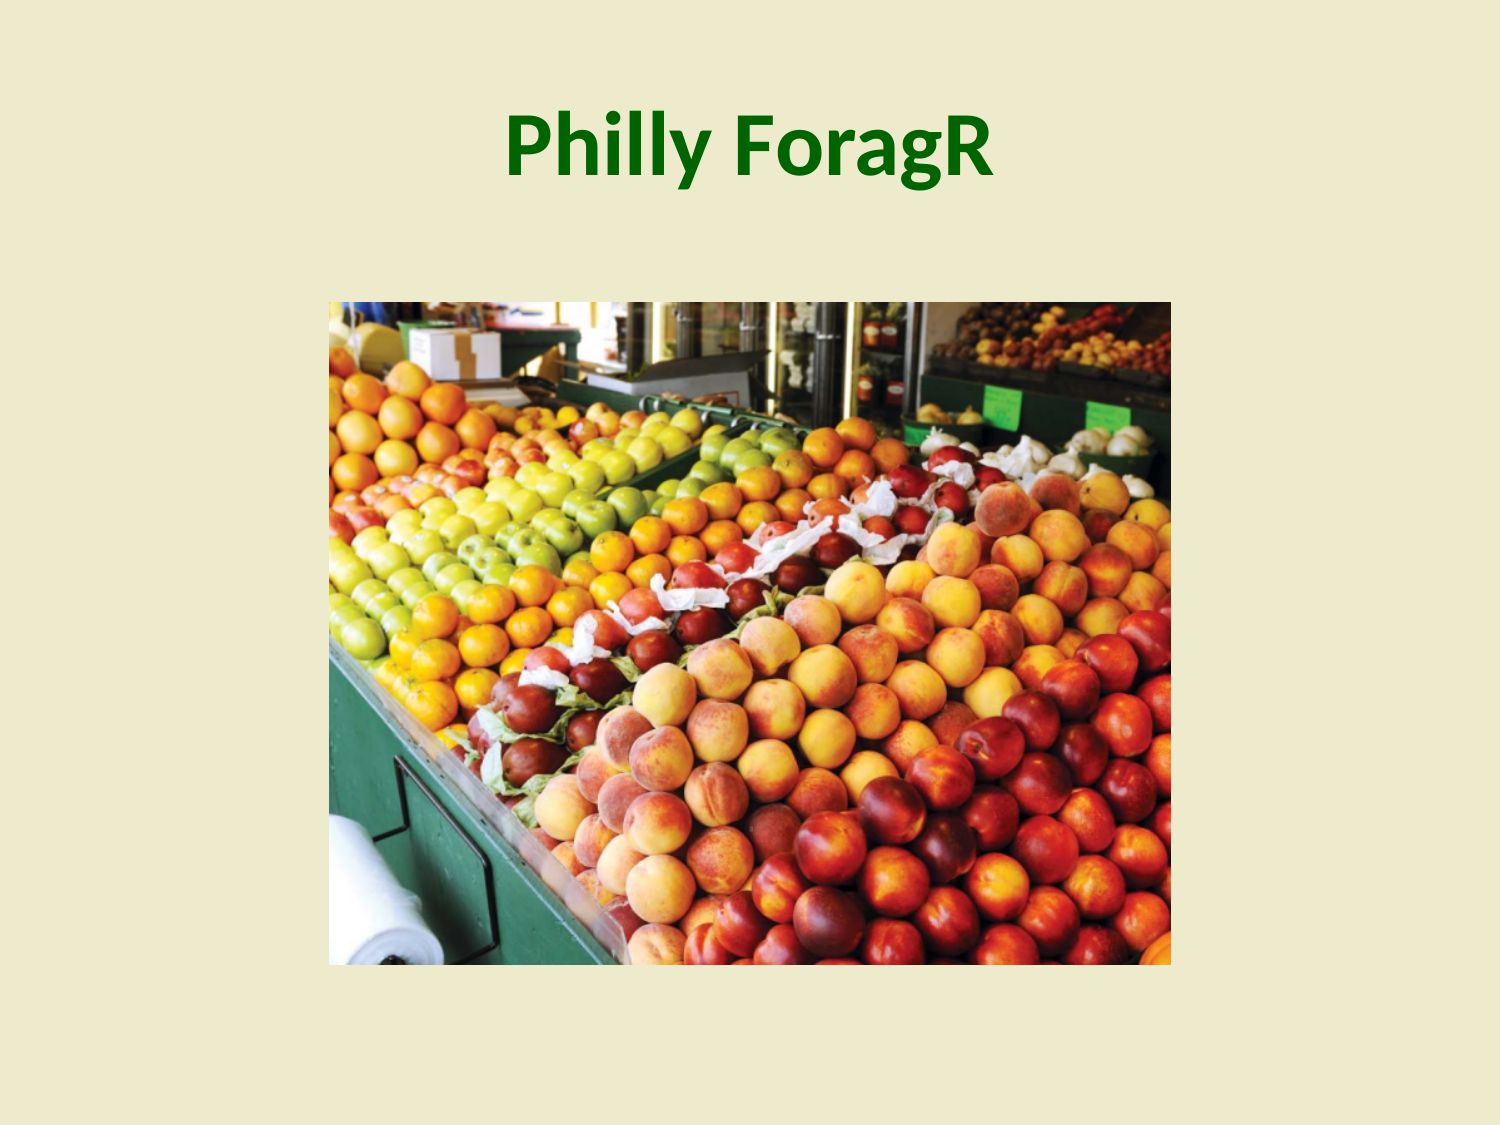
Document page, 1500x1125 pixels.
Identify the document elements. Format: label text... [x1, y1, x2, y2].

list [328, 302, 1171, 965]
title Philly ForagR [75, 45, 1425, 233]
